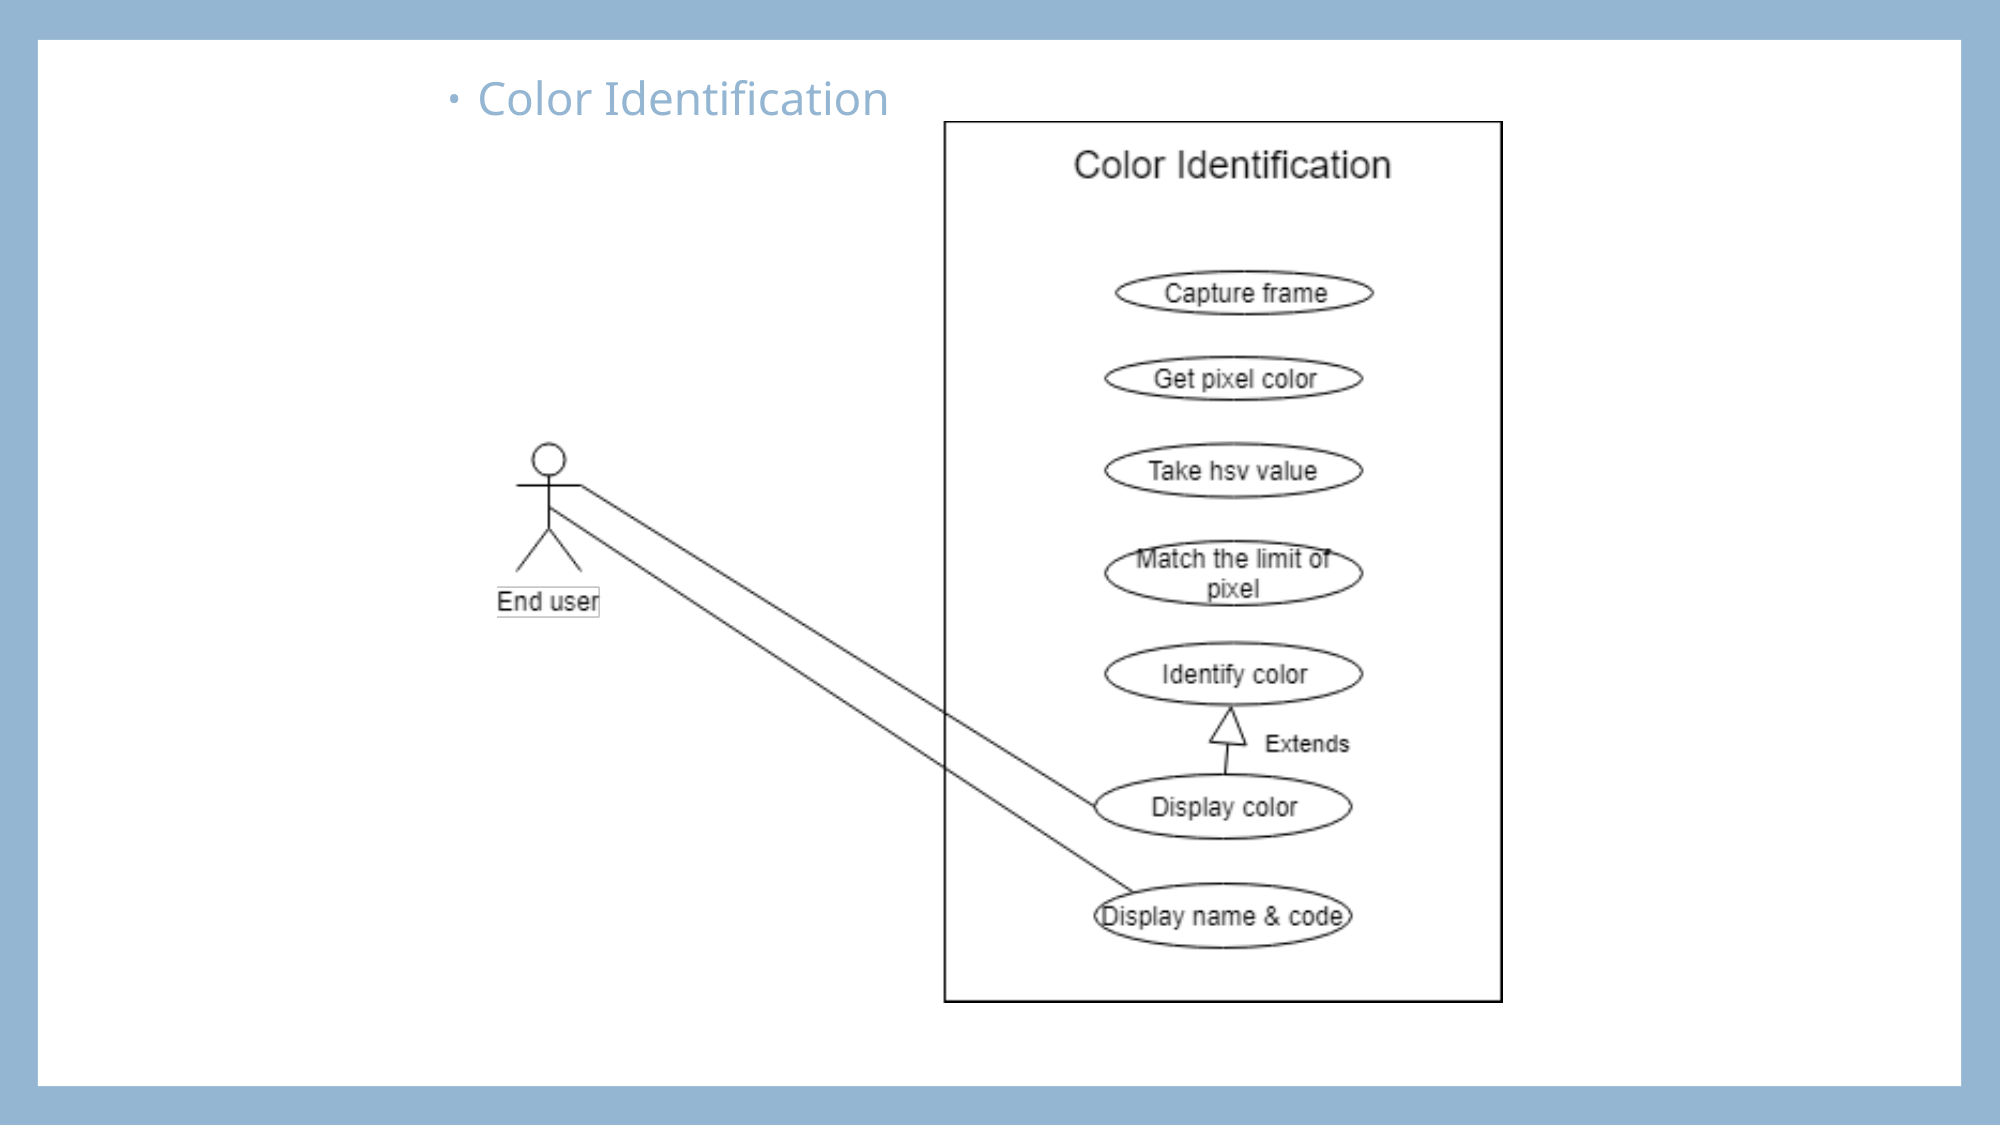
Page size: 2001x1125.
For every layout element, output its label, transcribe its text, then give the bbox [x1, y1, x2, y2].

picture [497, 121, 1503, 1004]
list Color Identification [424, 68, 1888, 970]
